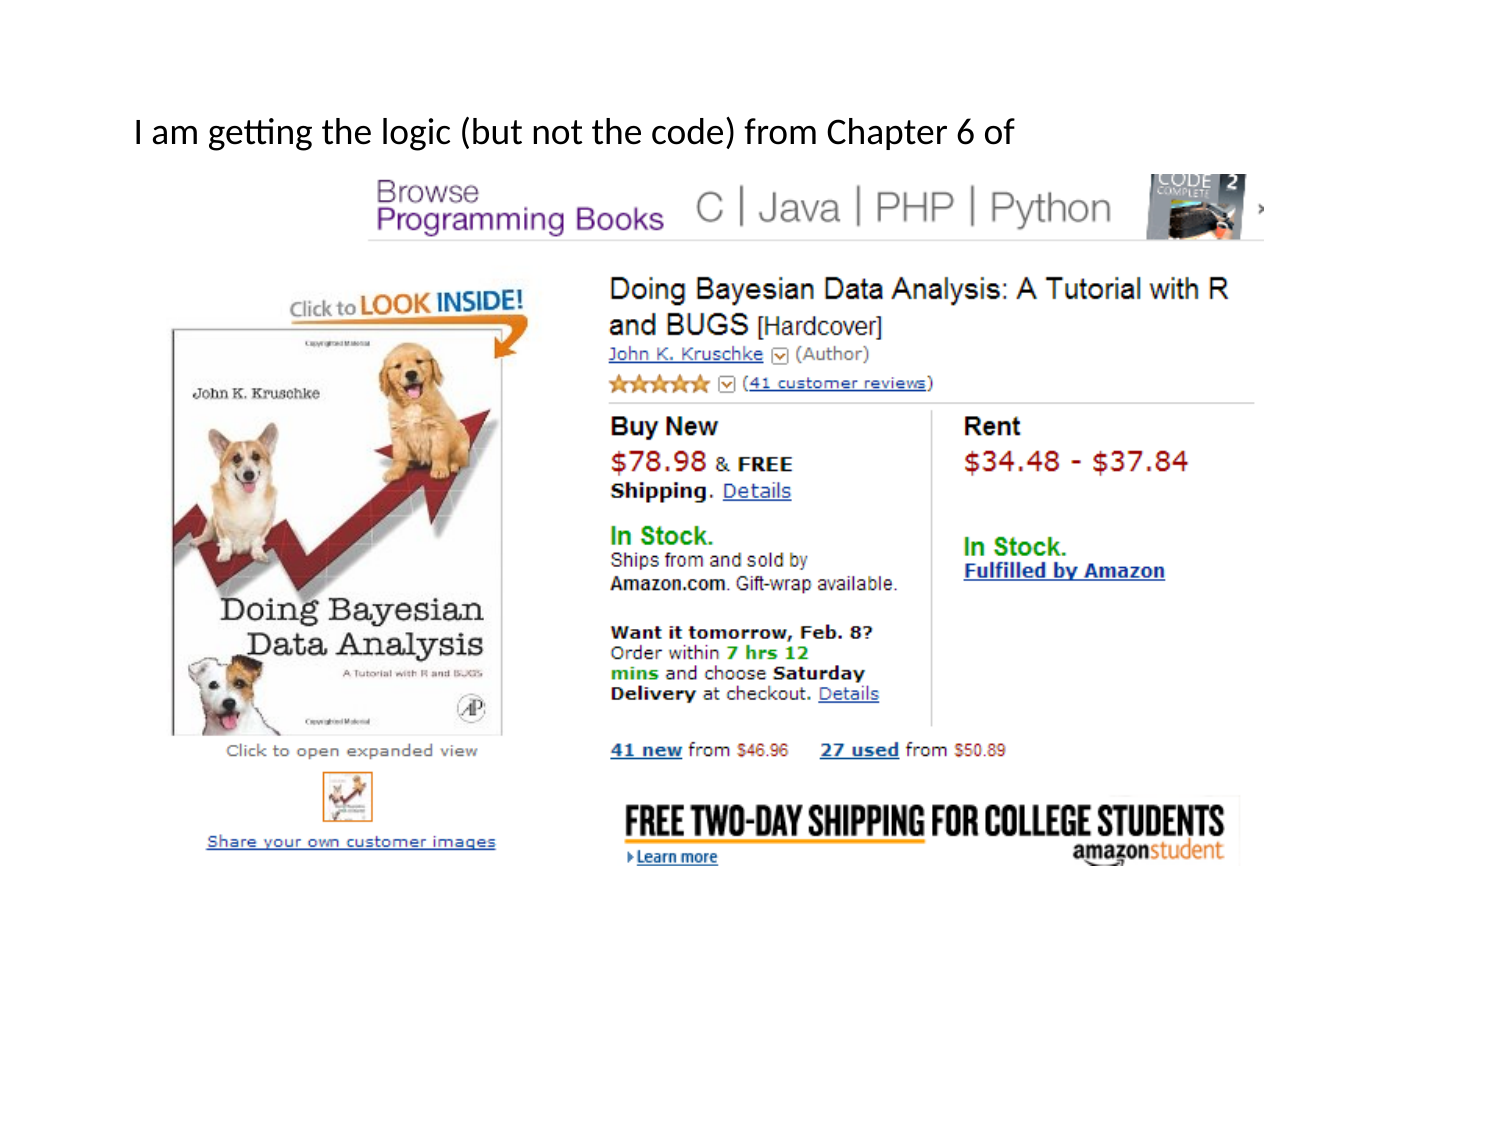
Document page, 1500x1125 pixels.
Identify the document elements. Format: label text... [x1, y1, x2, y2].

picture [137, 174, 1265, 866]
text_box I am getting the logic (but not the code) from Chapter 6 of [118, 99, 1040, 205]
